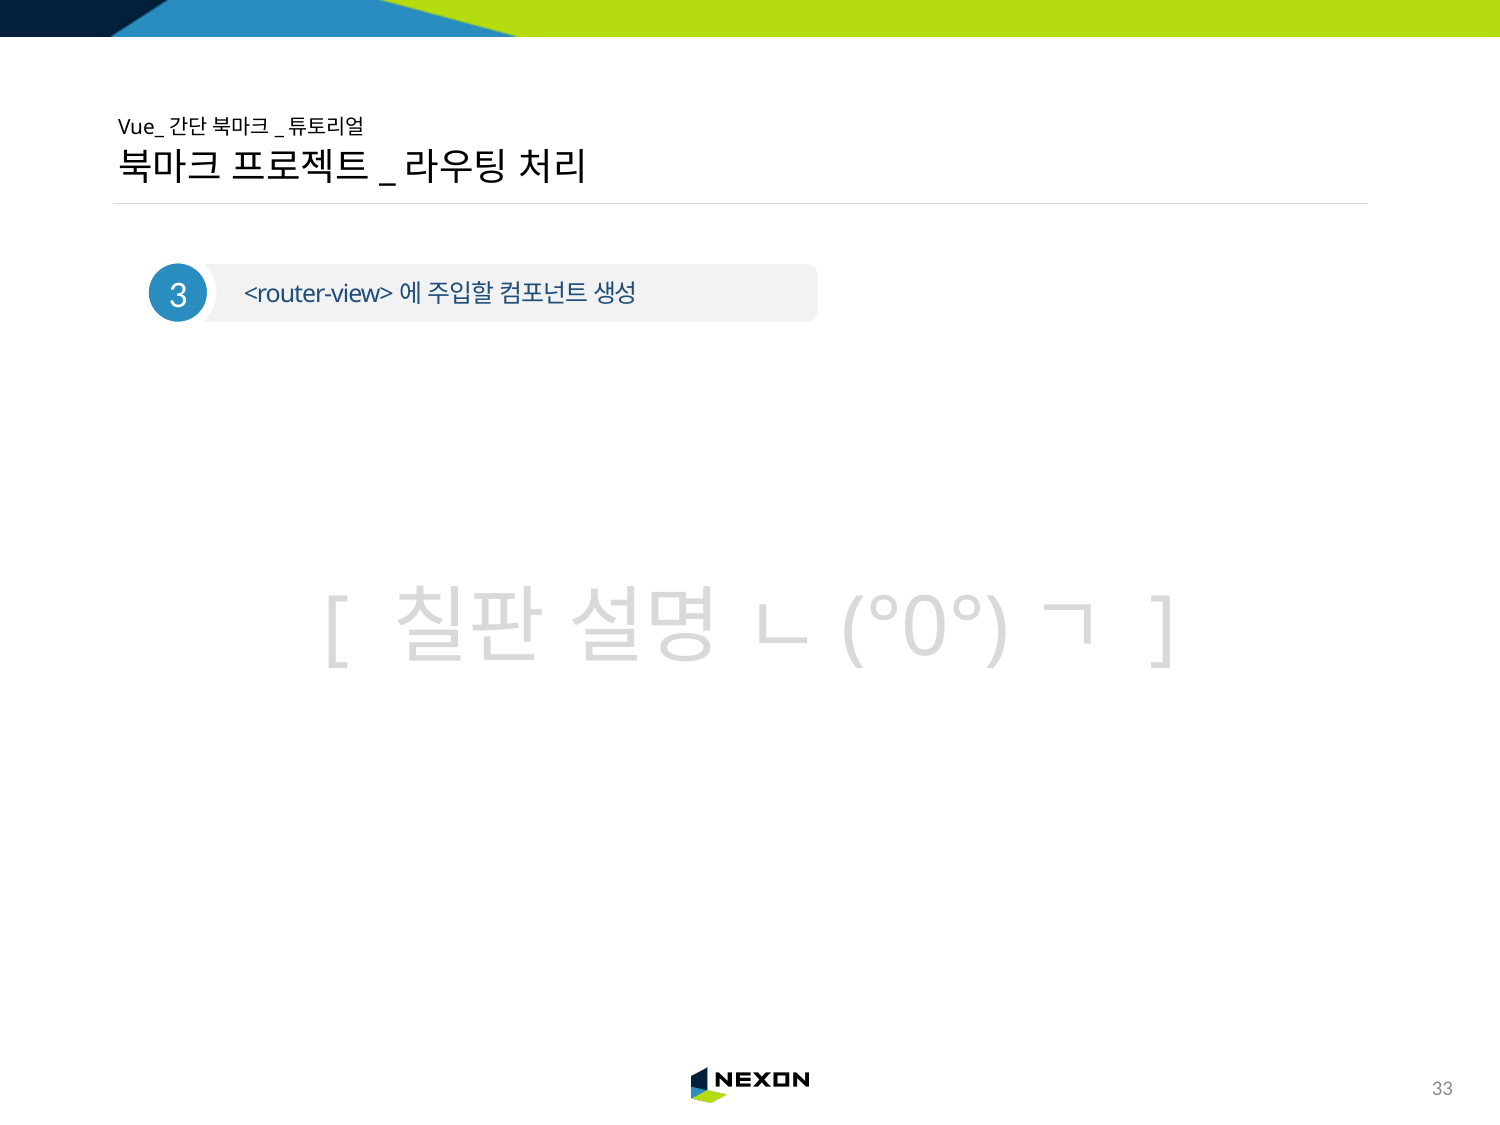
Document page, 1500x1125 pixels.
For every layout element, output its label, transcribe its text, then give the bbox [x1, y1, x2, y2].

text_box <router-view>에 주입할 컴포넌트 생성 [197, 263, 819, 323]
text_box 3 [142, 257, 213, 328]
picture [0, 0, 1500, 37]
title Vue_간단 북마크_튜토리얼 북마크 프로젝트_라우팅 처리 [103, 90, 1397, 209]
text_box [ 칠판 설명 ㄴ(°0°)ㄱ ] [0, 564, 1500, 680]
slide_number 32 [1130, 1056, 1468, 1117]
picture [691, 1067, 809, 1103]
